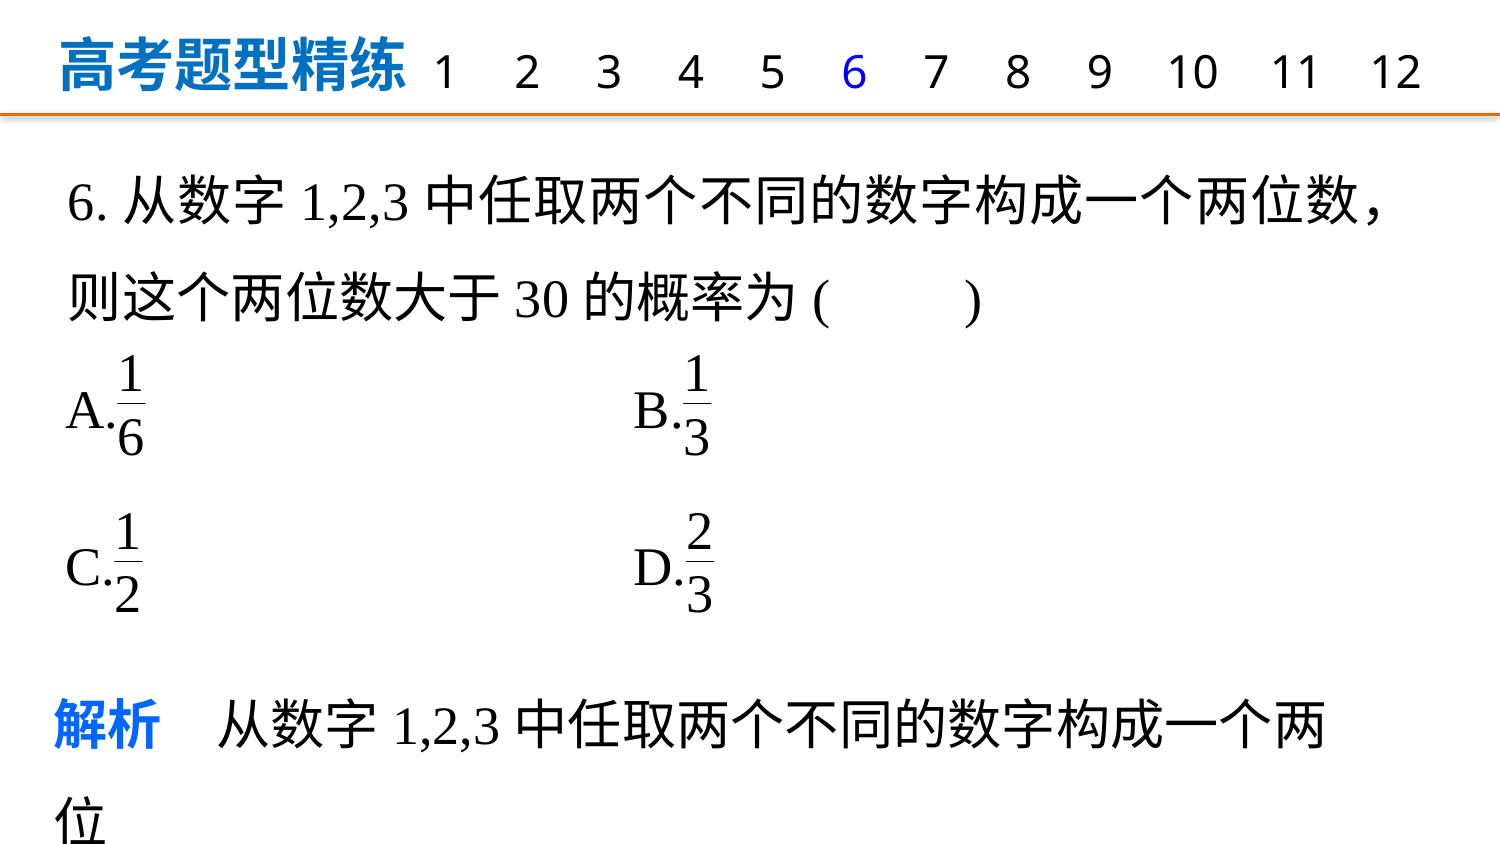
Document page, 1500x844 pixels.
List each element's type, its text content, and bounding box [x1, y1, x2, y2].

text_box 1 [410, 38, 481, 109]
text_box 5 [738, 38, 808, 109]
text_box 7 [901, 38, 972, 109]
text_box 9 [1065, 38, 1135, 109]
text_box 2 [492, 38, 563, 109]
text_box 10 [1147, 41, 1239, 106]
text_box 8 [983, 38, 1053, 109]
text_box 12 [1353, 38, 1438, 109]
text_box 解析 从数字1,2,3中任取两个不同的数字构成一个两位 [38, 650, 1388, 844]
text_box 6.从数字1,2,3中任取两个不同的数字构成一个两位数，则这个两位数大于30的概率为( ) [53, 126, 1430, 337]
text_box 高考题型精练 [43, 20, 423, 105]
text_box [64, 342, 1129, 659]
text_box 4 [656, 38, 726, 109]
text_box 3 [574, 38, 644, 109]
text_box 11 [1250, 41, 1342, 106]
text_box 6 [819, 38, 890, 109]
